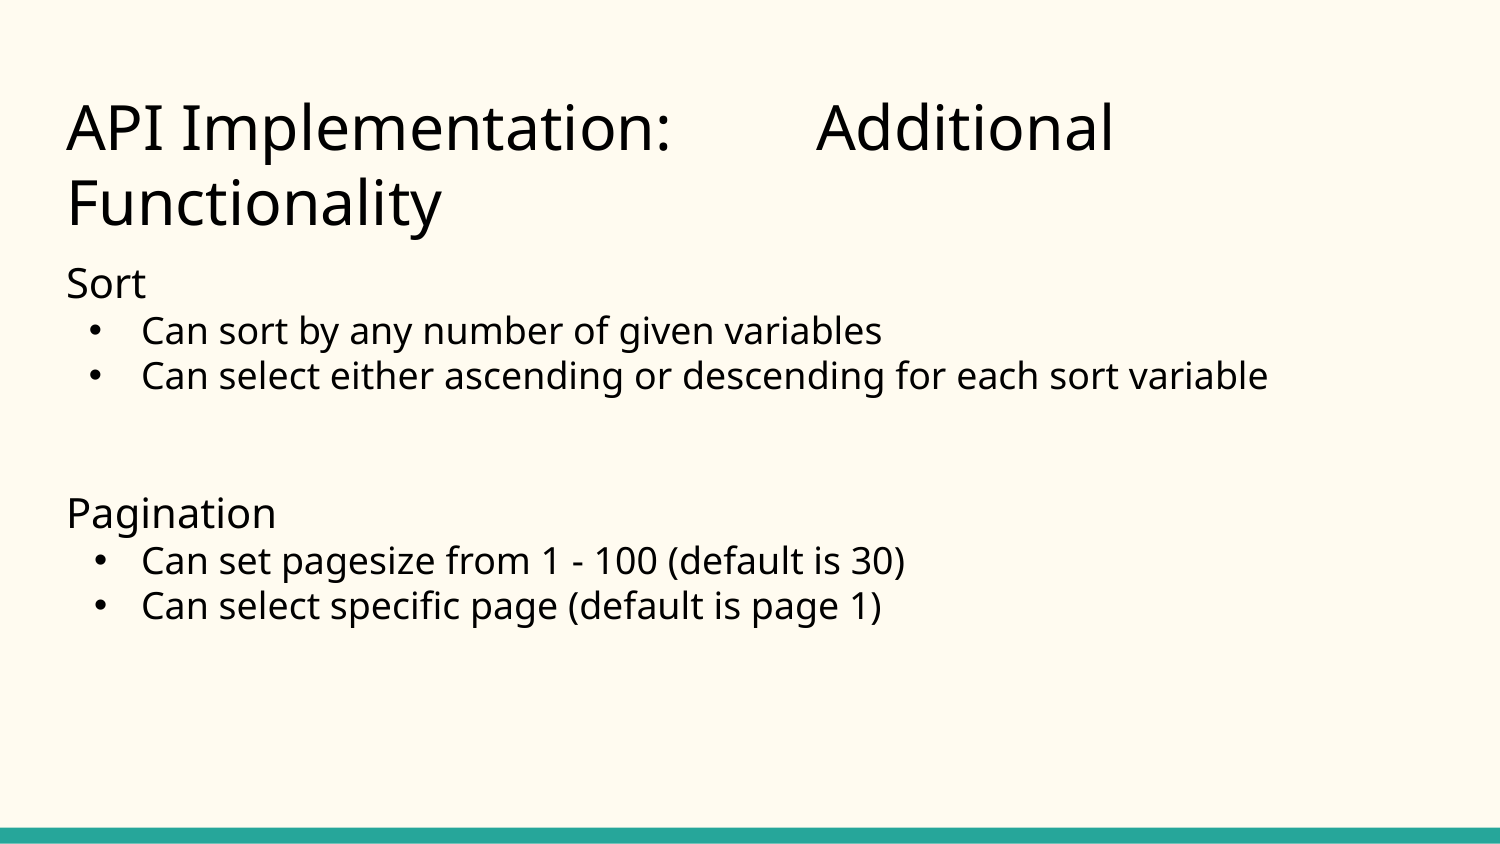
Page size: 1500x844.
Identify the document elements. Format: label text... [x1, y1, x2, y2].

title API Implementation: Additional Functionality [51, 72, 1449, 174]
list Sort Can sort by any number of given variables Can select either ascending or descending for each sort variable Pagination Can set pagesize from 1 - 100 (default is 30) Can select specific page (default is page 1) [51, 192, 1449, 750]
